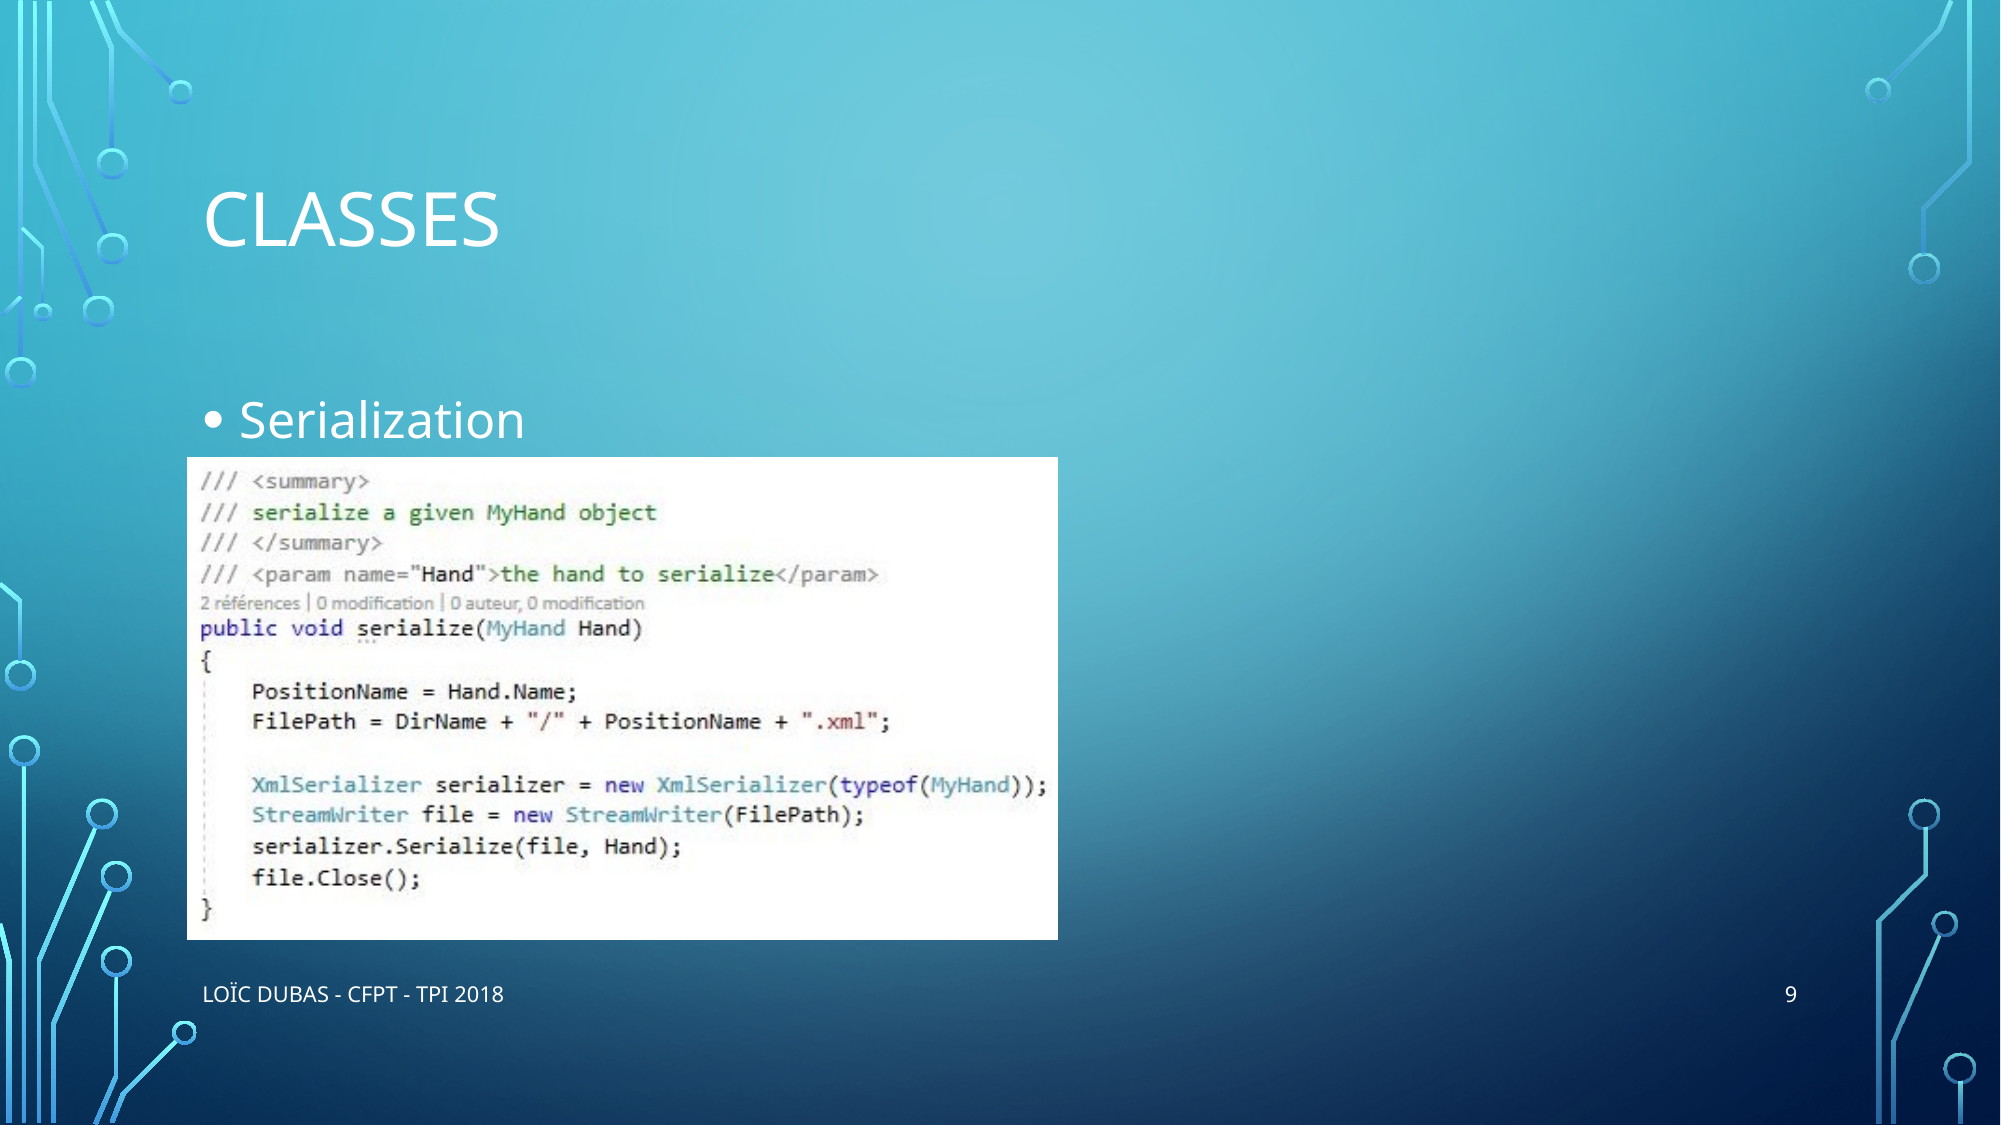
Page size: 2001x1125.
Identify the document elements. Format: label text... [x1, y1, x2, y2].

title Classes [187, 101, 1813, 344]
slide_number 8 [1685, 965, 1813, 1025]
footer Loïc Dubas - CFPT - TPI 2018 [187, 965, 1211, 1025]
list Serialization [187, 369, 1813, 950]
picture [186, 456, 1058, 940]
